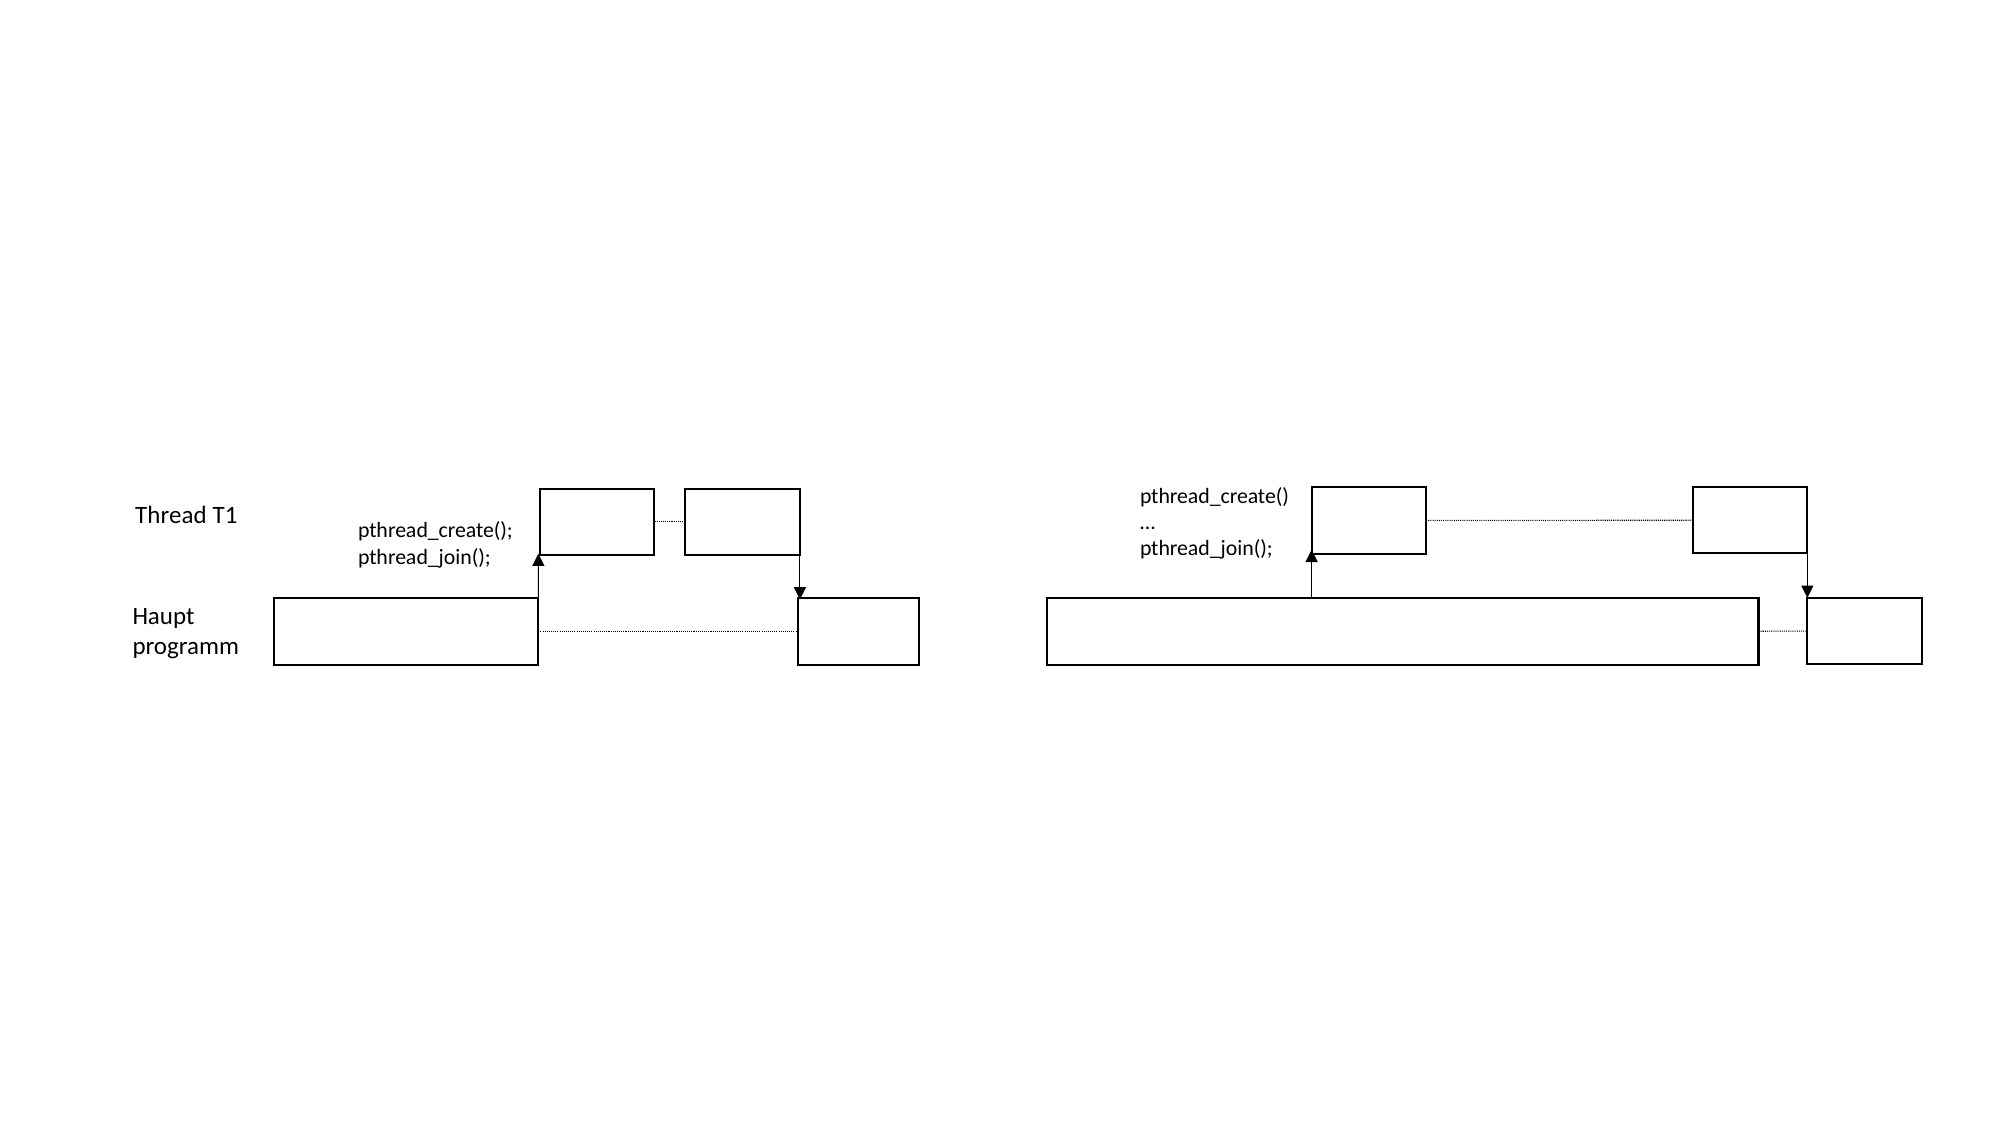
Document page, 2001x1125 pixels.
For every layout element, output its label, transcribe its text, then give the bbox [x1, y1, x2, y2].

text_box [1046, 597, 1760, 666]
text_box [1692, 486, 1808, 554]
text_box [273, 597, 539, 666]
text_box pthread_create() … pthread_join(); [1125, 473, 1304, 568]
text_box [1311, 486, 1427, 555]
text_box [684, 488, 801, 556]
text_box Thread T1 [120, 490, 253, 536]
text_box [539, 488, 655, 556]
text_box [797, 597, 920, 666]
text_box [1806, 597, 1923, 665]
text_box Haupt programm [117, 592, 255, 668]
text_box pthread_create(); pthread_join(); [343, 508, 528, 576]
